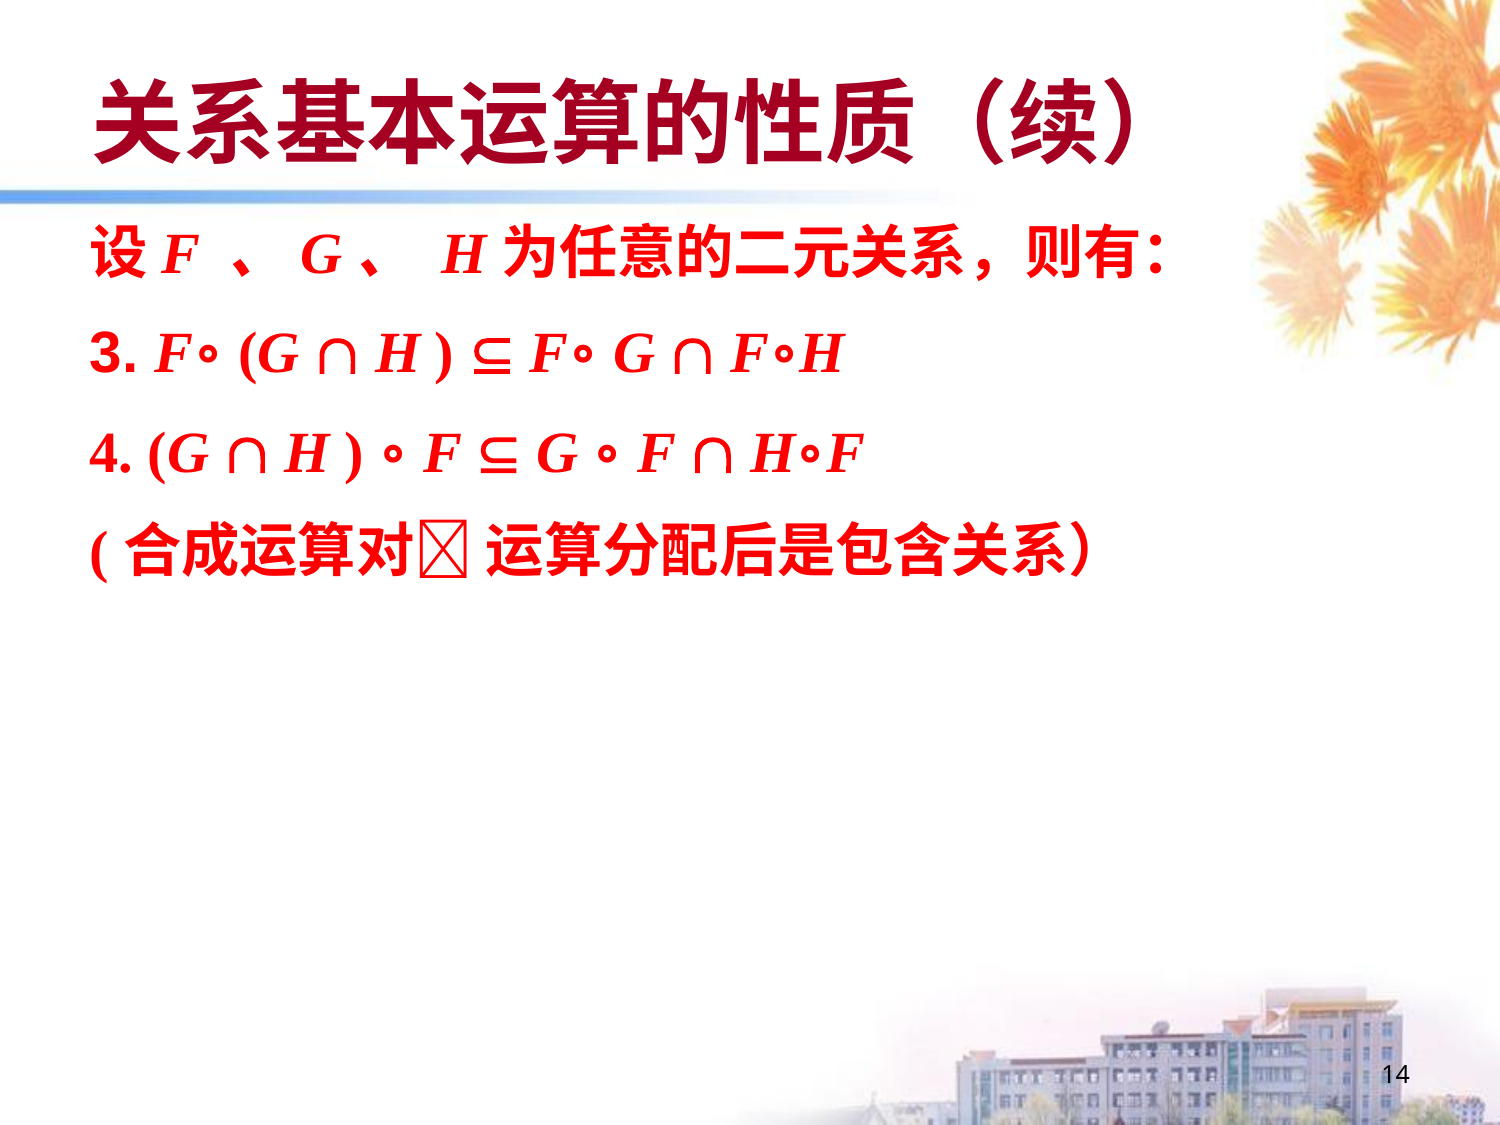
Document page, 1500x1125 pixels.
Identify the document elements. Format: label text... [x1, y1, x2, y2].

text_box 关系基本运算的性质（续） [76, 31, 1400, 207]
text_box 设F 、G、 H为任意的二元关系，则有： 3. F∘ (G  H )  F∘ G  F∘H 4. (G  H ) ∘ F  G ∘ F  H∘F (合成运算对 运算分配后是包含关系） [74, 207, 1438, 591]
slide_number 14 [1074, 1024, 1426, 1101]
picture [0, 0, 1500, 1125]
